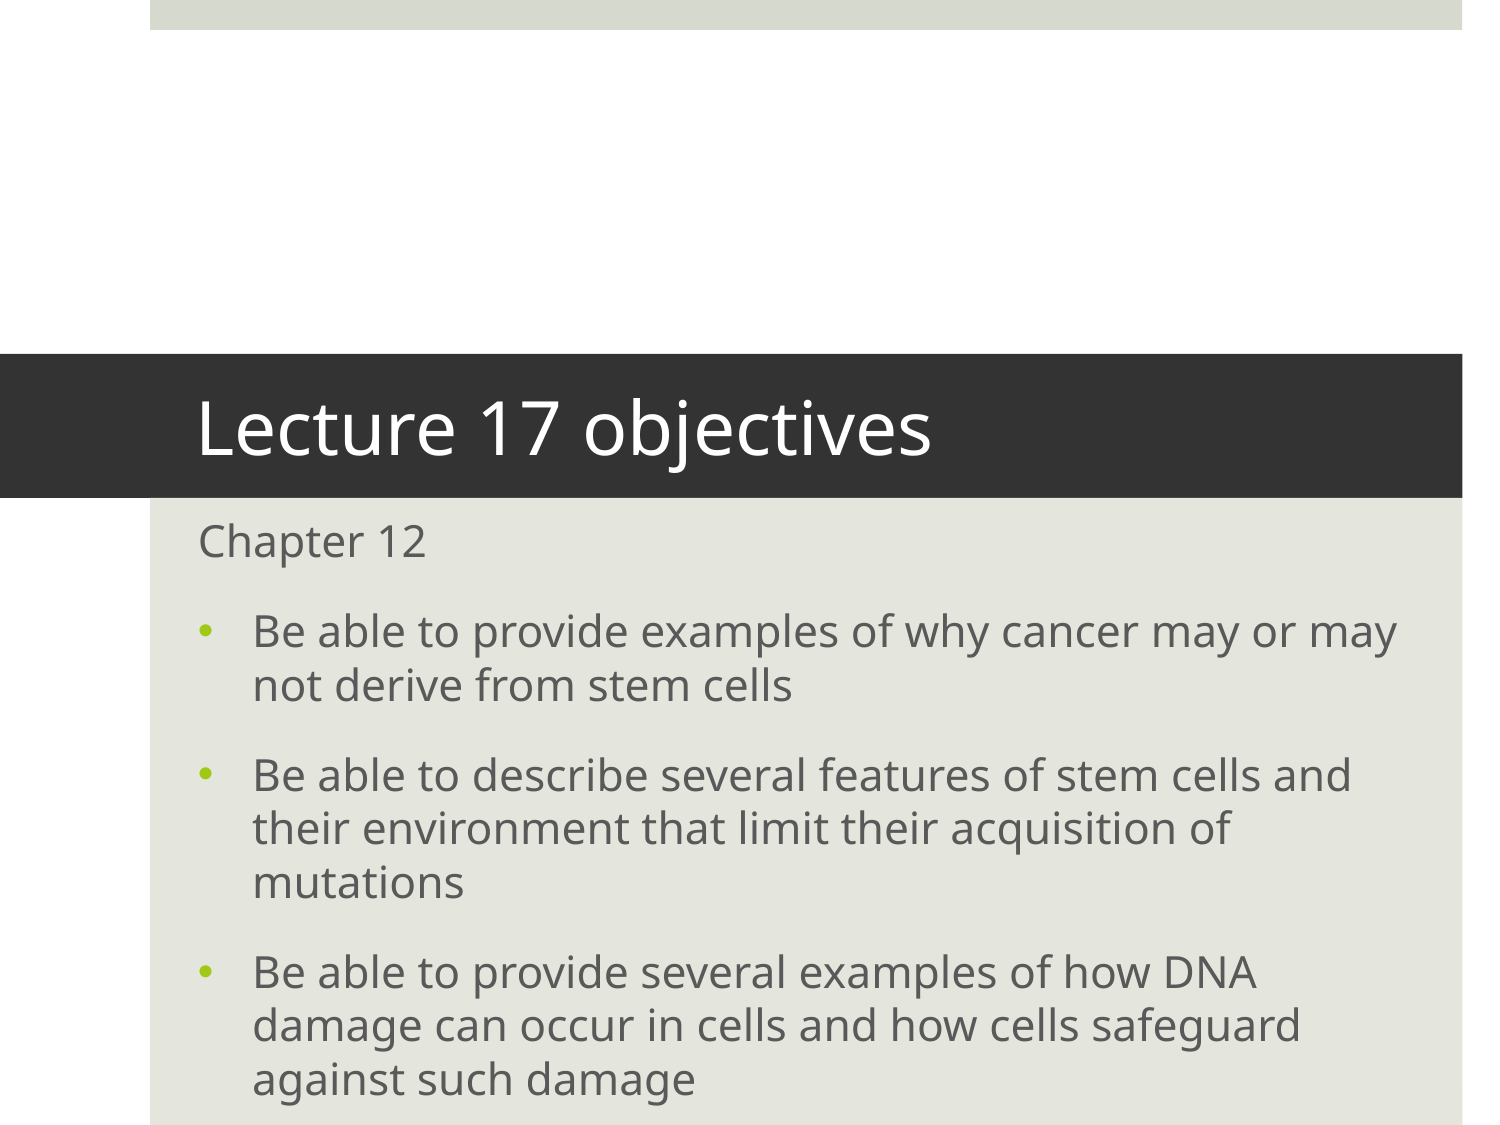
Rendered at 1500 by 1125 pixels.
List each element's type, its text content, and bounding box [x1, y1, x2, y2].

title Lecture 17 objectives [0, 353, 1463, 498]
subtitle Chapter 12 Be able to provide examples of why cancer may or may not derive from stem cells Be able to describe several features of stem cells and their environment that limit their acquisition of mutations Be able to provide several examples of how DNA damage can occur in cells and how cells safeguard against such damage [150, 497, 1463, 1125]
